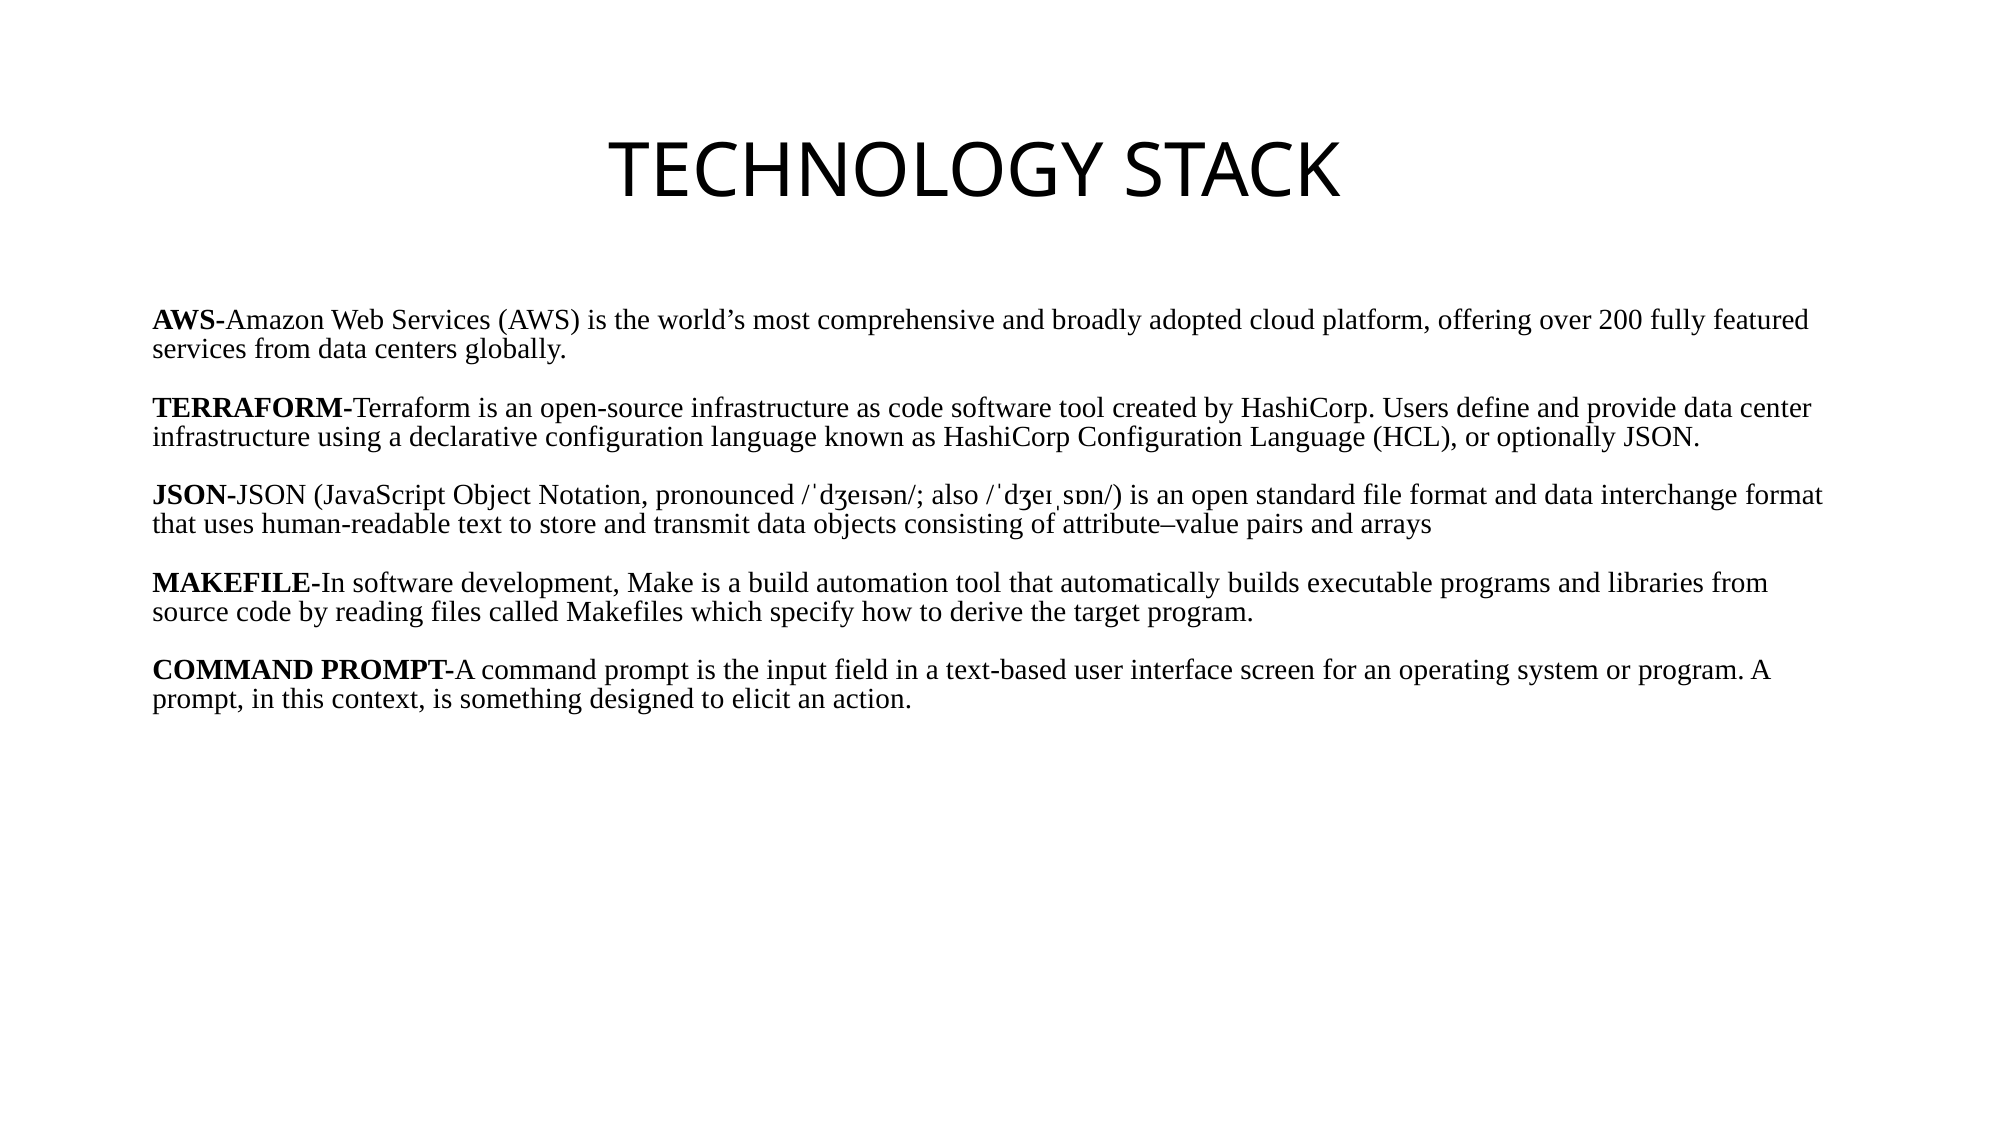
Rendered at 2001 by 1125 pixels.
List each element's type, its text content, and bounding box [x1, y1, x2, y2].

text_box TECHNOLOGY STACK [137, 59, 1863, 277]
text_box AWS-Amazon Web Services (AWS) is the world’s most comprehensive and broadly adopted cloud platform, offering over 200 fully featured services from data centers globally. TERRAFORM-Terraform is an open-source infrastructure as code software tool created by HashiCorp. Users define and provide data center infrastructure using a declarative configuration language known as HashiCorp Configuration Language (HCL), or optionally JSON. JSON-JSON (JavaScript Object Notation, pronounced /ˈdʒeɪsən/; also /ˈdʒeɪˌsɒn/) is an open standard file format and data interchange format that uses human-readable text to store and transmit data objects consisting of attribute–value pairs and arrays MAKEFILE-In software development, Make is a build automation tool that automatically builds executable programs and libraries from source code by reading files called Makefiles which specify how to derive the target program. COMMAND PROMPT-A command prompt is the input field in a text-based user interface screen for an operating system or program. A prompt, in this context, is something designed to elicit an action. [137, 299, 1863, 1013]
